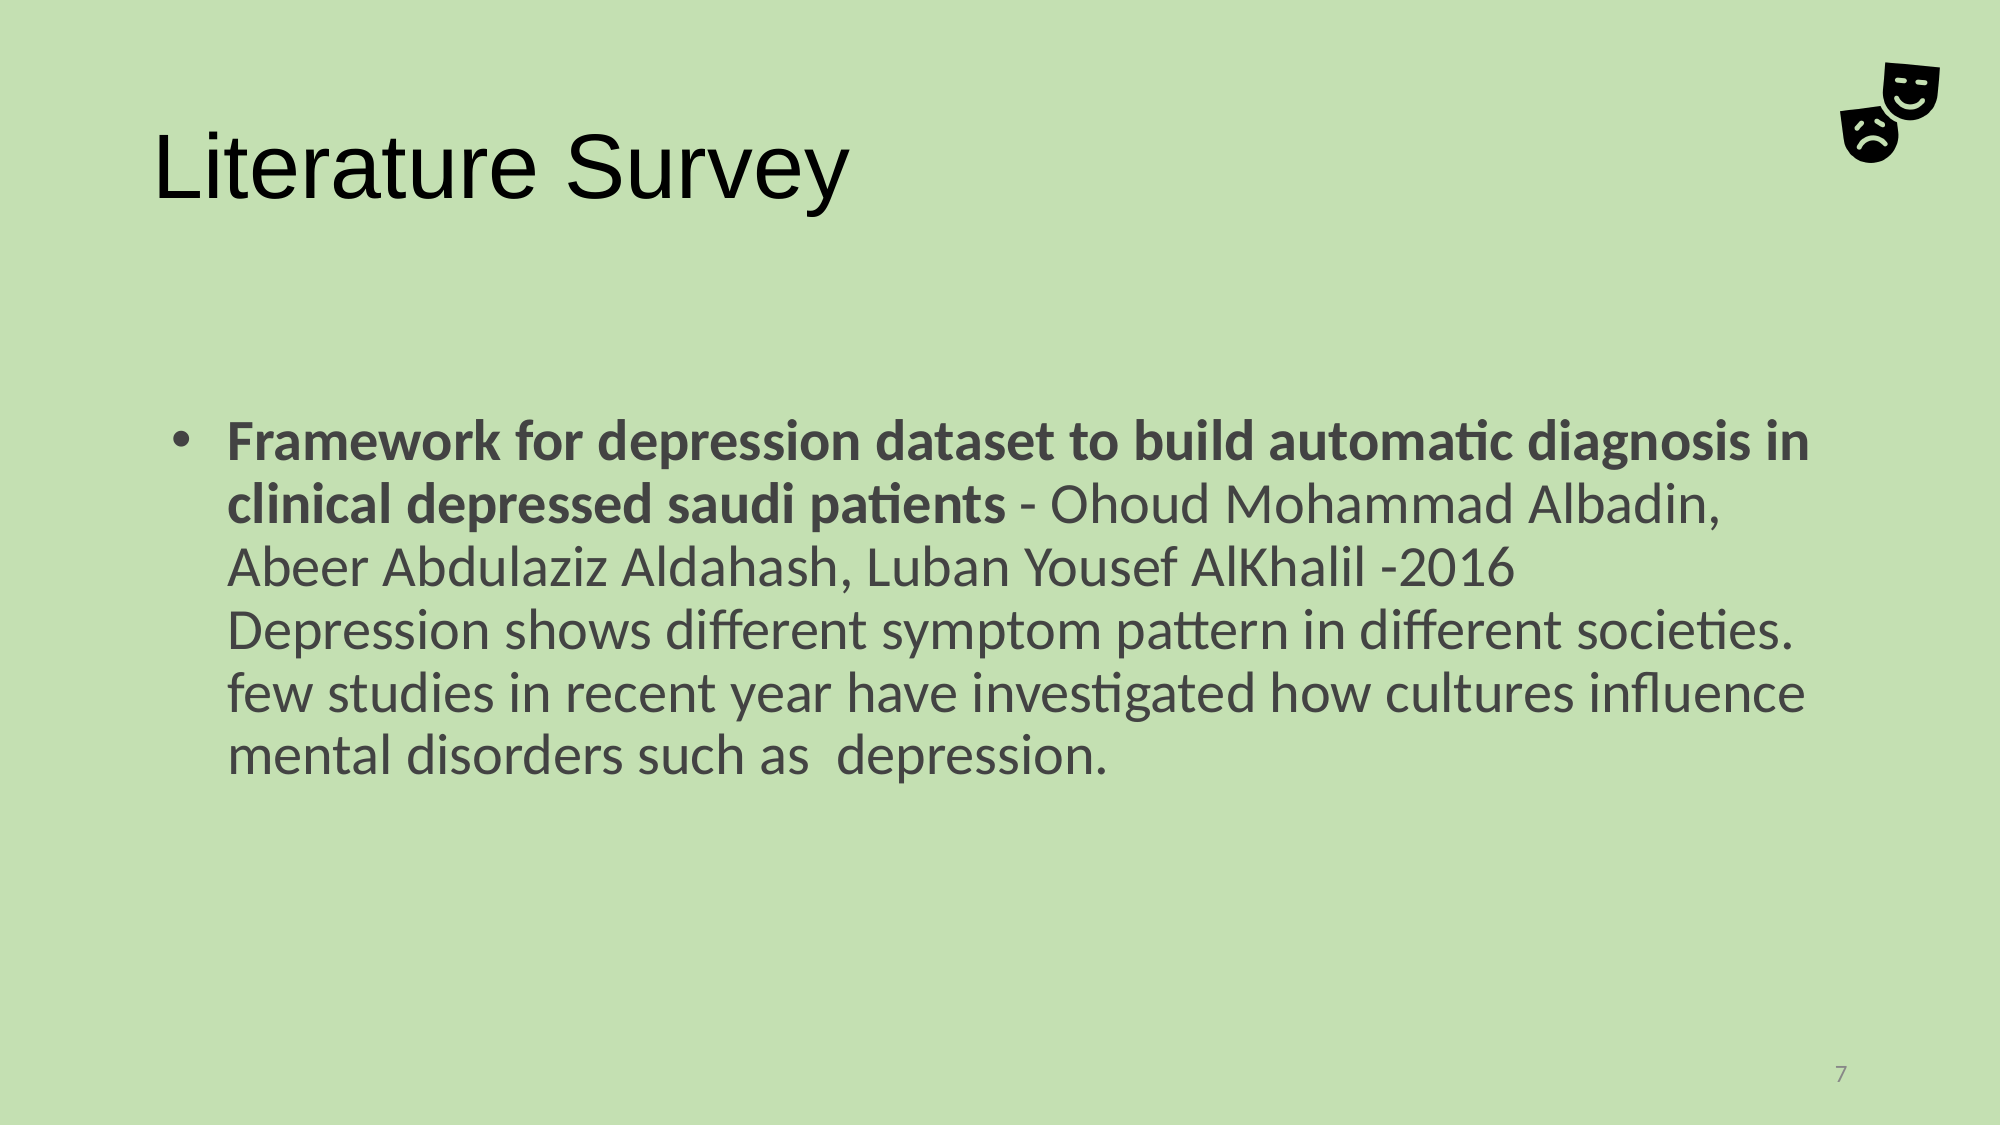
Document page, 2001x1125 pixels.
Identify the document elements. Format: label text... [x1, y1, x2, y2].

list Framework for depression dataset to build automatic diagnosis in clinical depressed saudi patients - Ohoud Mohammad Albadin, Abeer Abdulaziz Aldahash, Luban Yousef AlKhalil -2016 Depression shows different symptom pattern in different societies. few studies in recent year have investigated how cultures influence mental disorders such as depression. [137, 206, 1863, 964]
picture [1830, 52, 1951, 173]
title Literature Survey [137, 59, 1863, 206]
slide_number ‹#› [1412, 1042, 1863, 1103]
